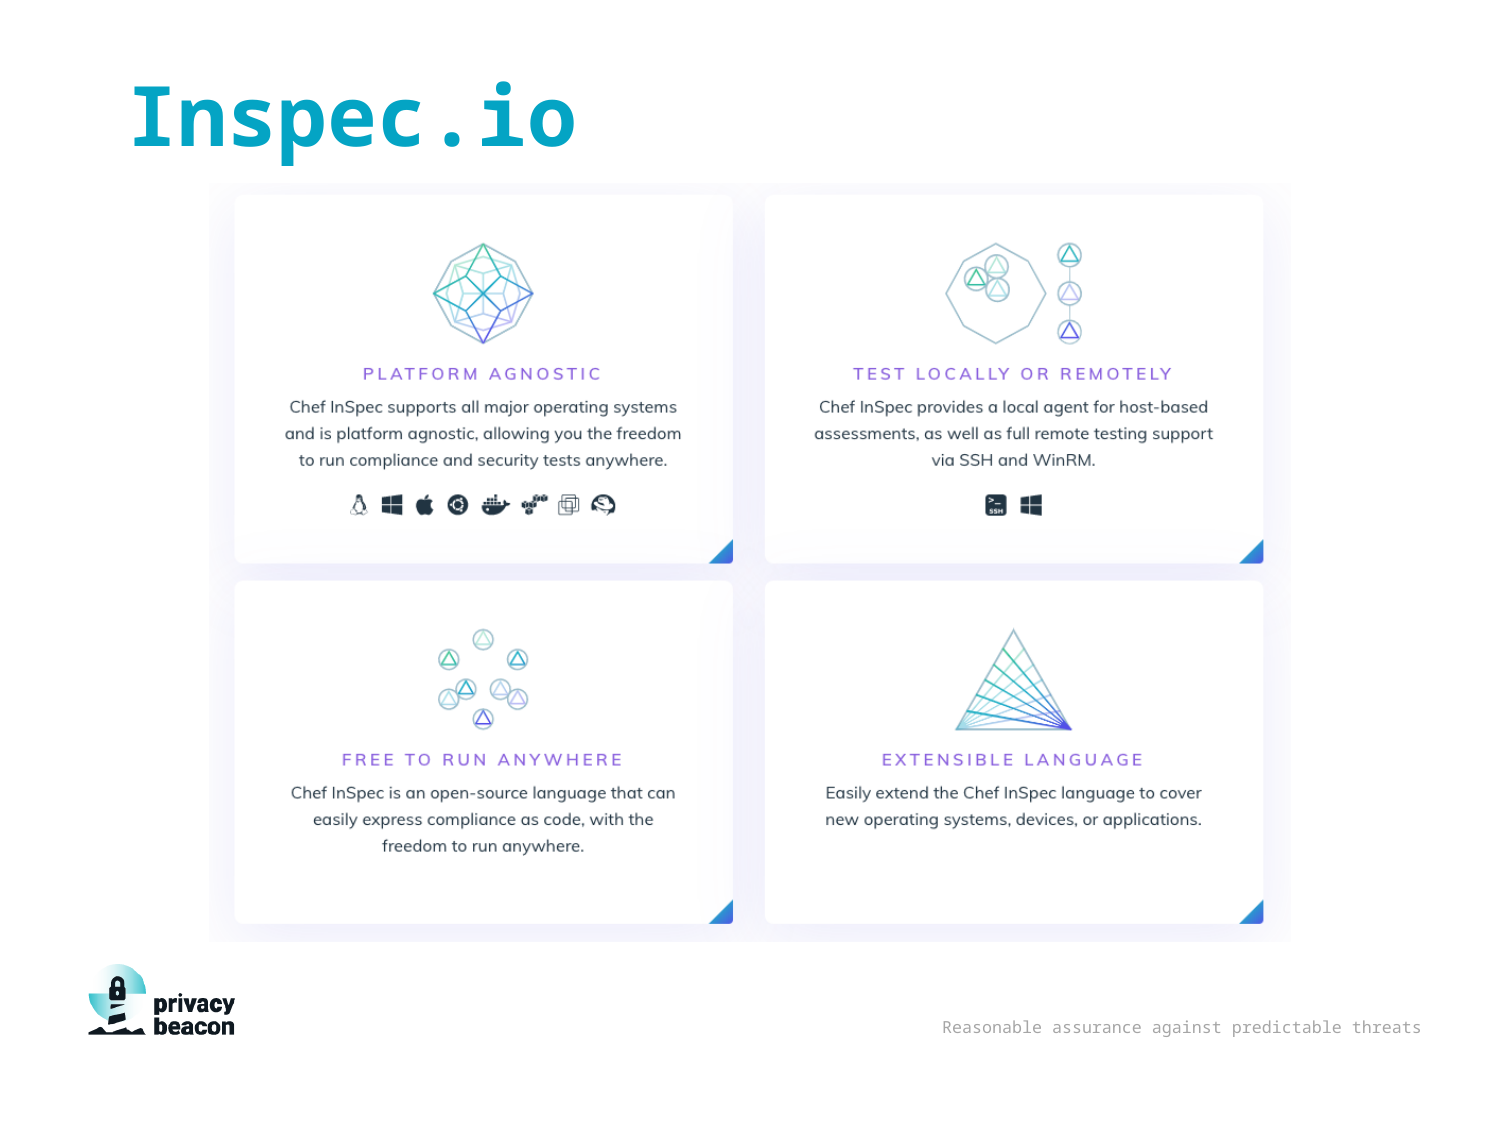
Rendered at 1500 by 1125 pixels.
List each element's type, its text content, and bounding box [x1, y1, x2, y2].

picture [88, 964, 236, 1036]
picture [208, 183, 1292, 942]
footer Reasonable assurance against predictable threats [927, 987, 1459, 1066]
title Inspec.io [112, 30, 1388, 197]
